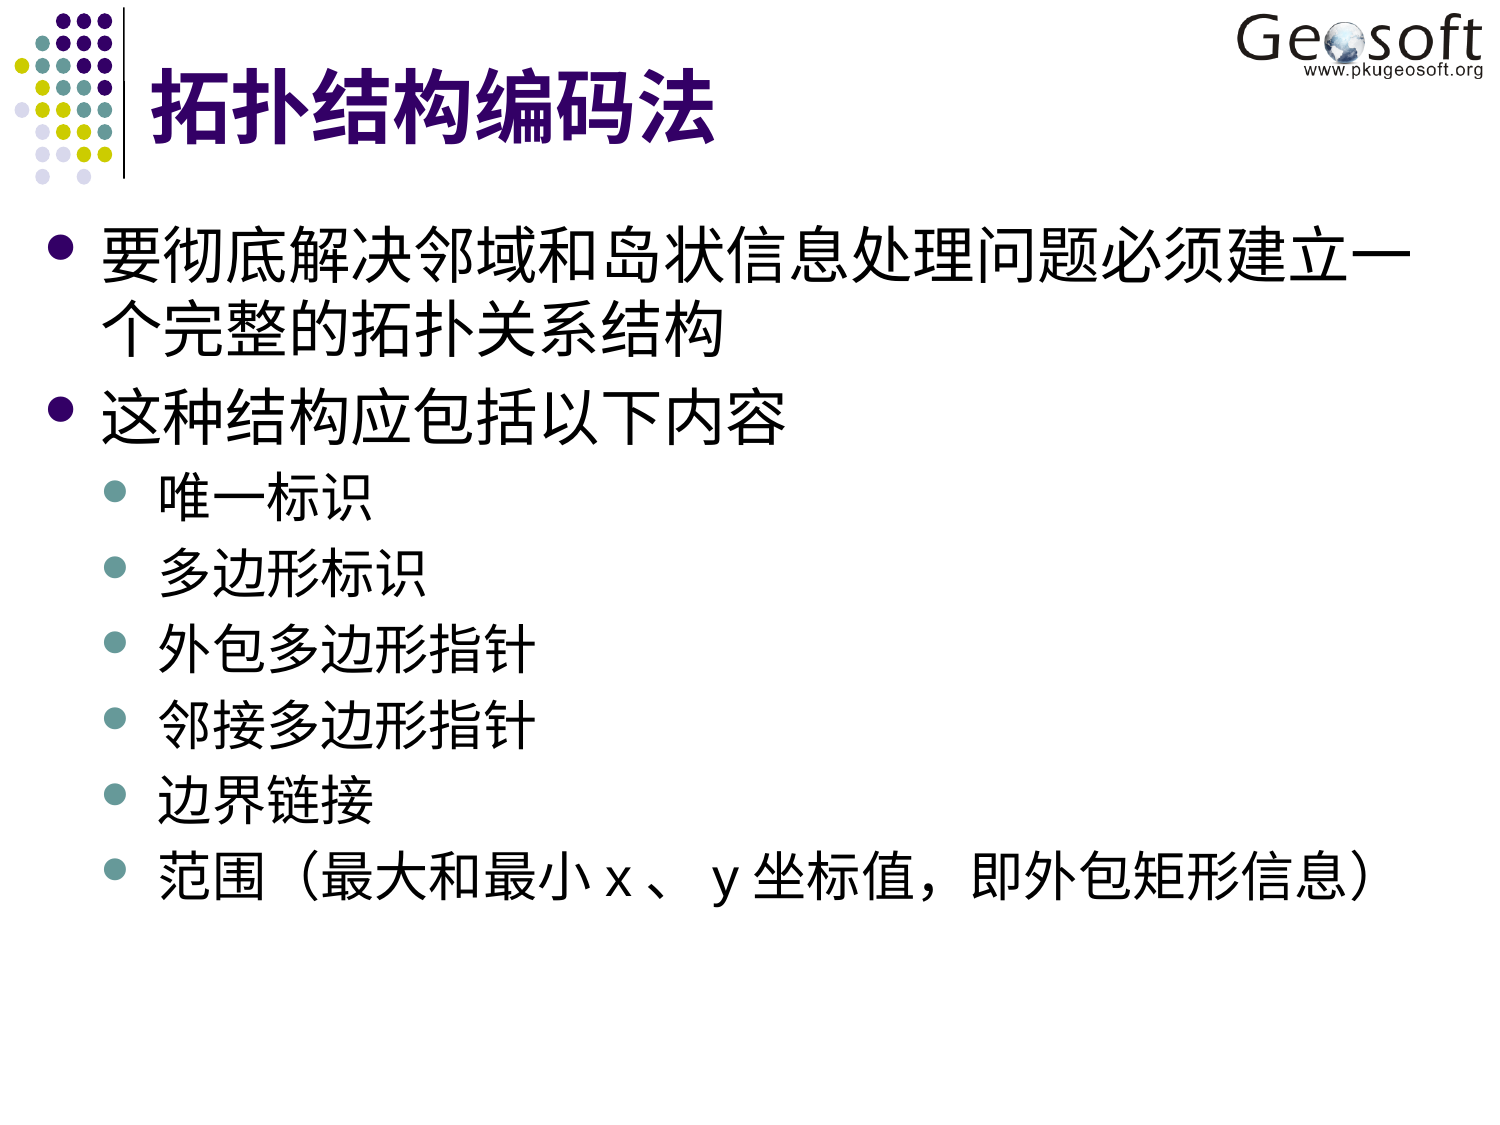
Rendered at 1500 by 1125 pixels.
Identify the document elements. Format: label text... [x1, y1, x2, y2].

title 拓扑结构编码法 [134, 20, 1400, 161]
picture [1234, 13, 1485, 79]
list 要彻底解决邻域和岛状信息处理问题必须建立一个完整的拓扑关系结构 这种结构应包括以下内容 唯一标识 多边形标识 外包多边形指针 邻接多边形指针 边界链接 范围（最大和最小x、y坐标值，即外包矩形信息） [29, 208, 1471, 1094]
